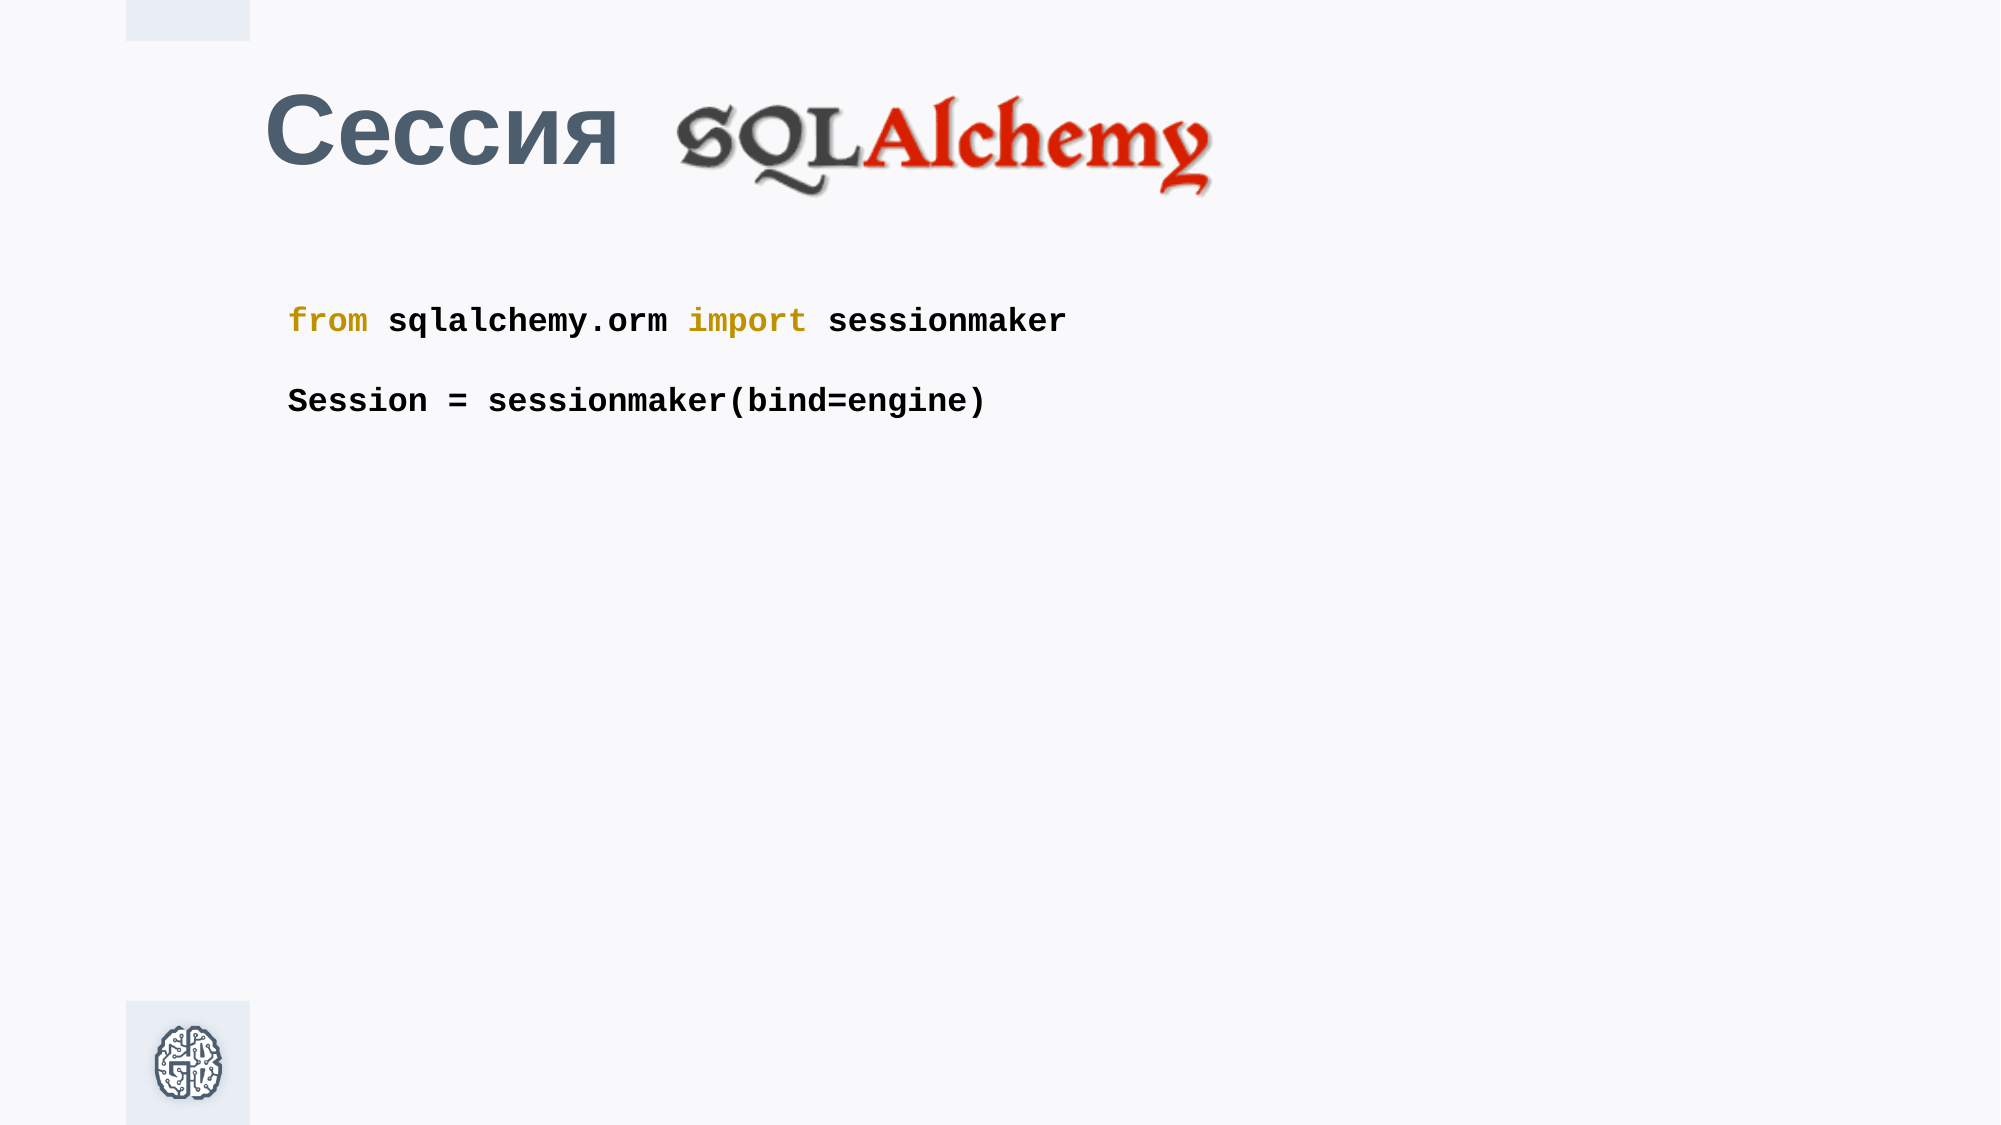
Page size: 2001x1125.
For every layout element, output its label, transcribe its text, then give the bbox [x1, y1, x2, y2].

picture [659, 86, 1228, 206]
text_box from sqlalchemy.orm import sessionmaker Session = sessionmaker(bind=engine) [273, 285, 1239, 431]
picture [144, 1016, 232, 1110]
title Сессия [249, 8, 1870, 257]
